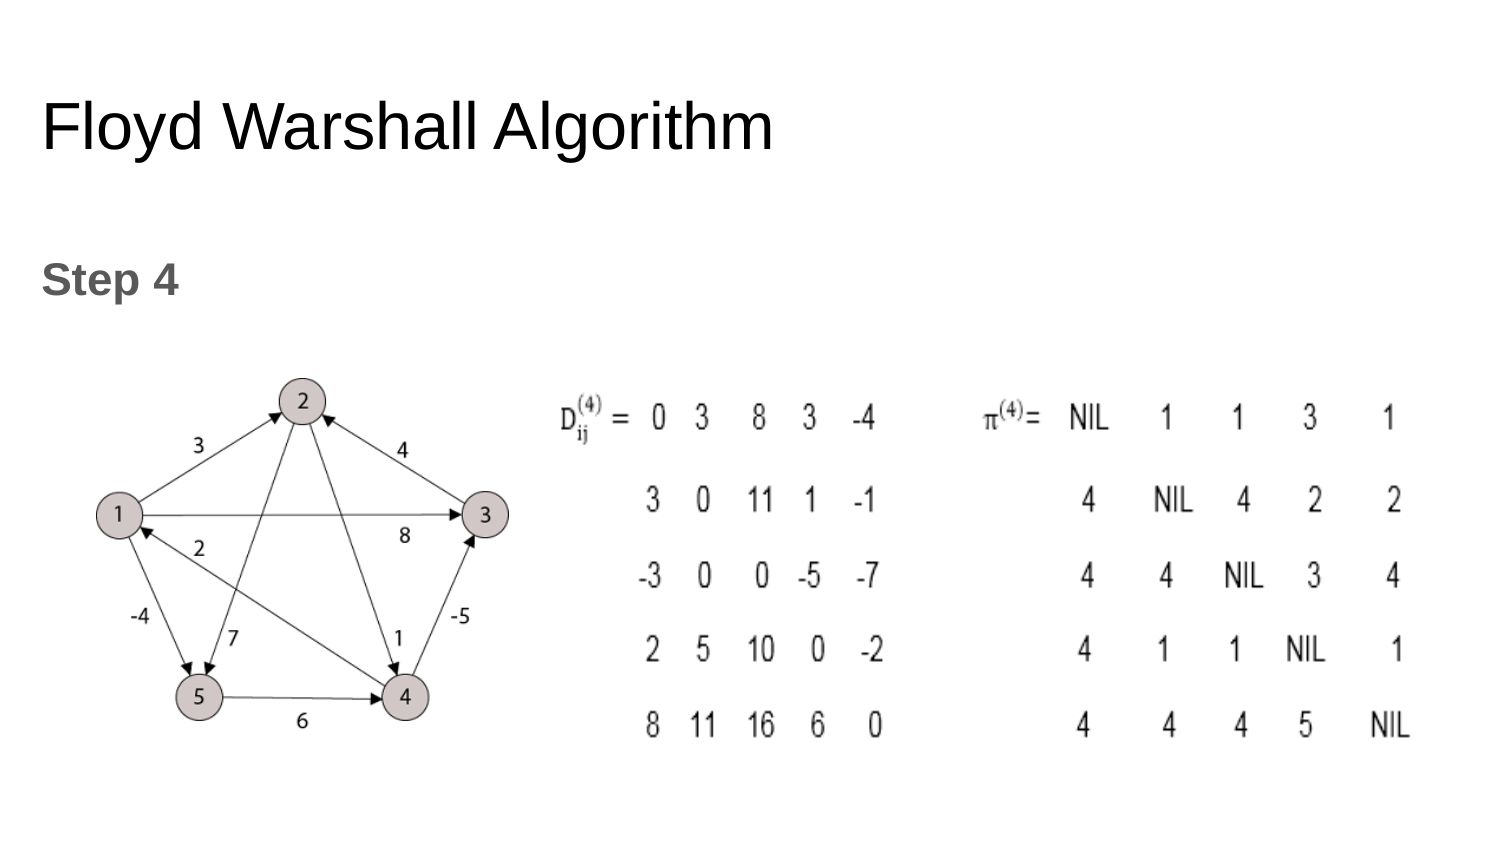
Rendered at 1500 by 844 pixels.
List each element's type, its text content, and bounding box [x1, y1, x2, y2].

picture [95, 377, 509, 735]
picture [551, 377, 1415, 755]
title Floyd Warshall Algorithm [26, 59, 1424, 178]
subtitle Step 4 [26, 234, 1424, 808]
